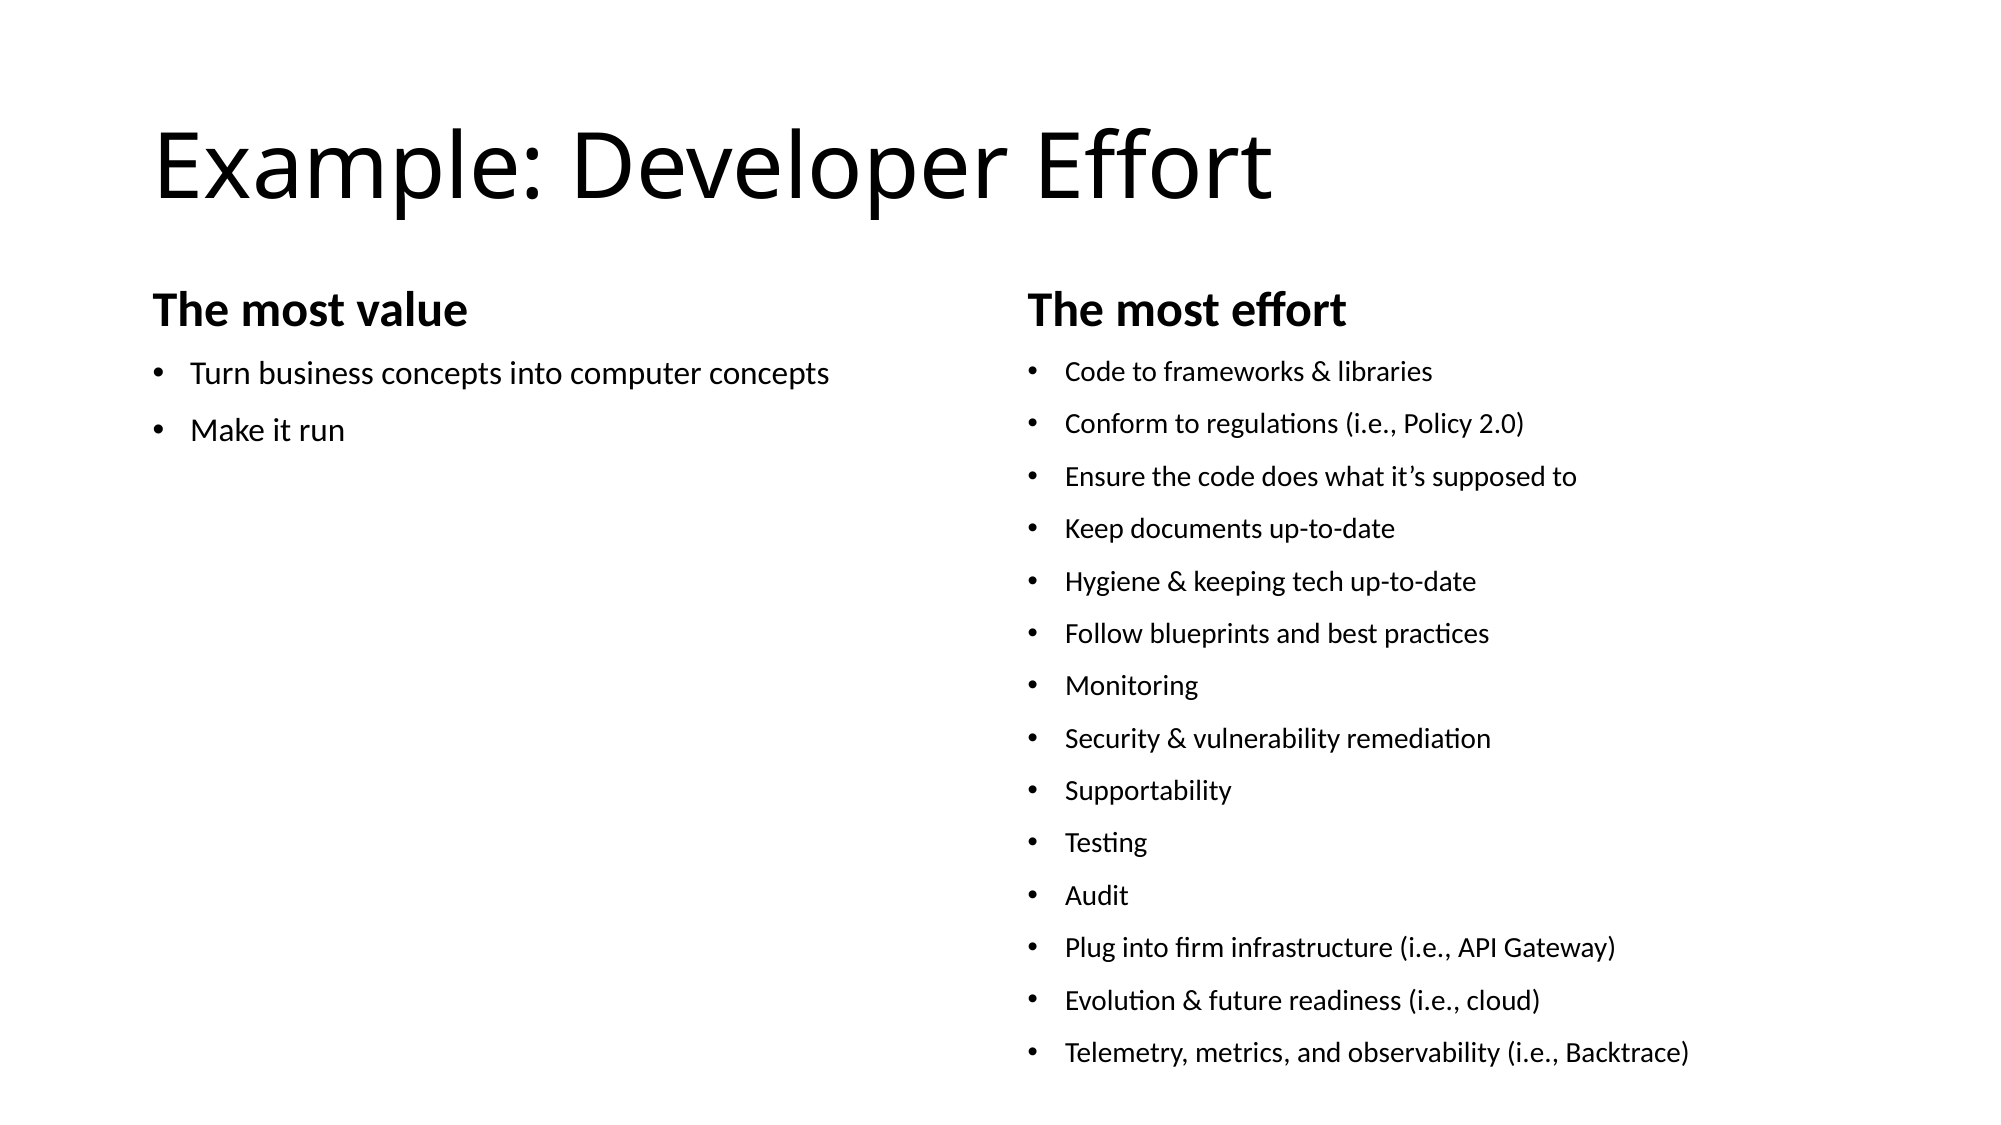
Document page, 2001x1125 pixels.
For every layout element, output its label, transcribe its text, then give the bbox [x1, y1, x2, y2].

list The most value [137, 275, 984, 348]
list Code to frameworks & libraries Conform to regulations (i.e., Policy 2.0) Ensure the code does what it’s supposed to Keep documents up-to-date Hygiene & keeping tech up-to-date Follow blueprints and best practices Monitoring Security & vulnerability remediation Supportability Testing Audit Plug into firm infrastructure (i.e., API Gateway) Evolution & future readiness (i.e., cloud) Telemetry, metrics, and observability (i.e., Backtrace) [1012, 348, 1934, 1099]
list The most effort [1012, 275, 1863, 348]
title Example: Developer Effort [137, 59, 1863, 278]
list Turn business concepts into computer concepts Make it run [137, 348, 984, 1066]
